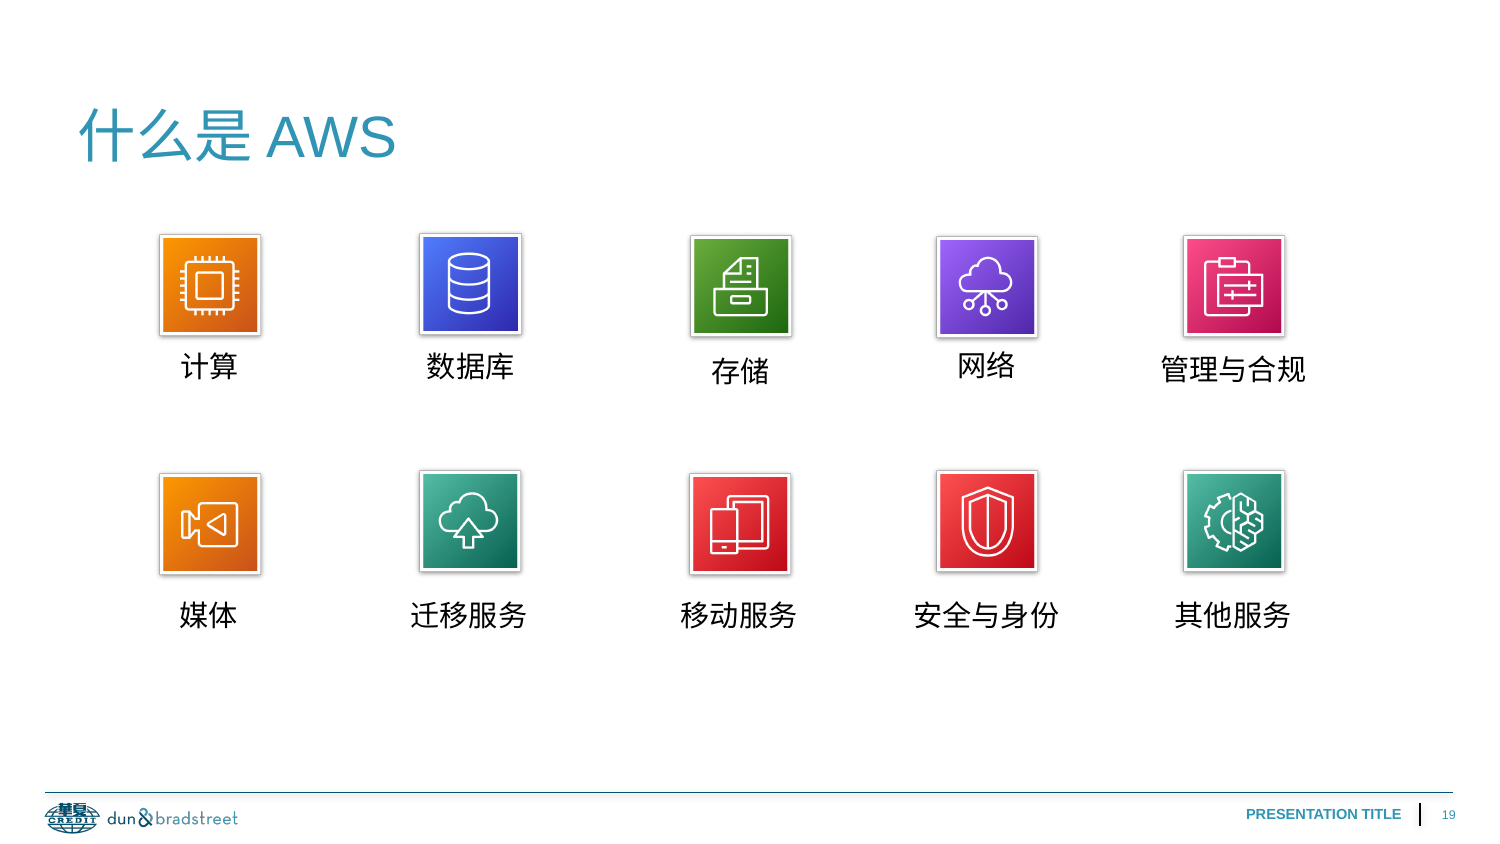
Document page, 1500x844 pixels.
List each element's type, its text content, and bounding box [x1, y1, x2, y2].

picture [679, 465, 799, 584]
picture [927, 462, 1046, 581]
text_box 管理与合规 [1137, 343, 1330, 394]
picture [1174, 226, 1293, 346]
picture [1173, 462, 1293, 581]
picture [410, 225, 530, 344]
picture [41, 799, 240, 837]
picture [149, 465, 269, 584]
list 什么是AWS [63, 14, 1416, 177]
picture [927, 227, 1046, 347]
picture [409, 462, 529, 581]
picture [149, 226, 269, 345]
text_box 计算 [128, 341, 292, 392]
picture [681, 226, 800, 346]
text_box 存储 [658, 346, 822, 396]
text_box 其他服务 [1151, 590, 1315, 640]
text_box 迁移服务 [387, 590, 551, 640]
text_box 安全与身份 [886, 590, 1086, 640]
text_box 数据库 [389, 340, 553, 391]
text_box 移动服务 [657, 590, 821, 640]
text_box 媒体 [127, 590, 291, 640]
text_box 网络 [904, 339, 1068, 390]
